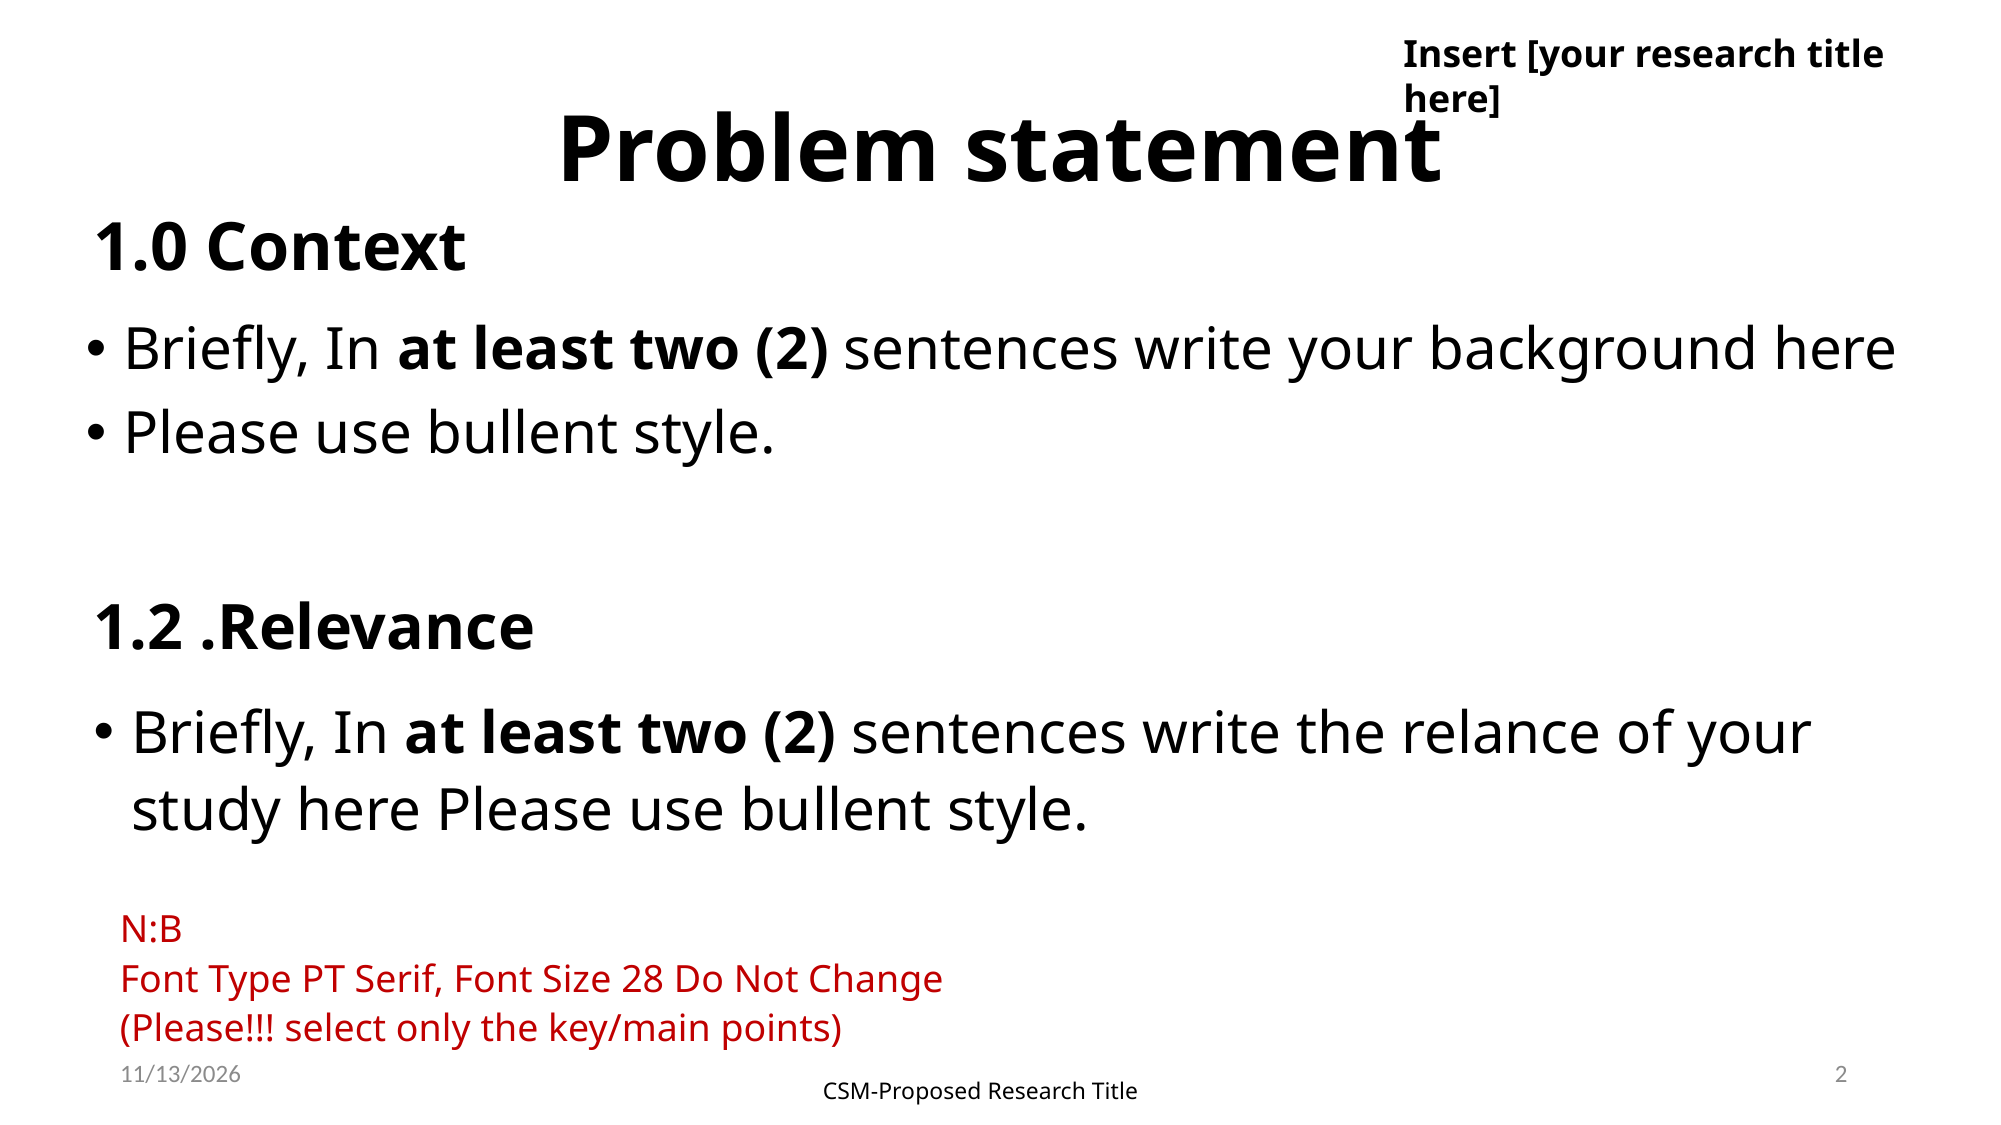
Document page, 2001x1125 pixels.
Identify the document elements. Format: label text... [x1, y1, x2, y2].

slide_number 2 [1412, 1042, 1863, 1103]
text_box 1.2 .Relevance [78, 587, 578, 680]
text_box N:B Font Type PT Serif, Font Size 28 Do Not Change (Please!!! select only the key/main points) [105, 893, 1106, 1057]
text_box Briefly, In at least two (2) sentences write your background here Please use bullent style. [70, 312, 1993, 619]
title Problem statement [137, 82, 1863, 221]
text_box Insert [your research title here] [1388, 22, 2000, 128]
text_box Briefly, In at least two (2) sentences write the relance of your study here Please use bullent style. [78, 680, 1985, 919]
text_box 1.0 Context [78, 205, 609, 299]
text_box CSM-Proposed Research Title [646, 1060, 1322, 1121]
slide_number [105, 1057, 556, 1103]
